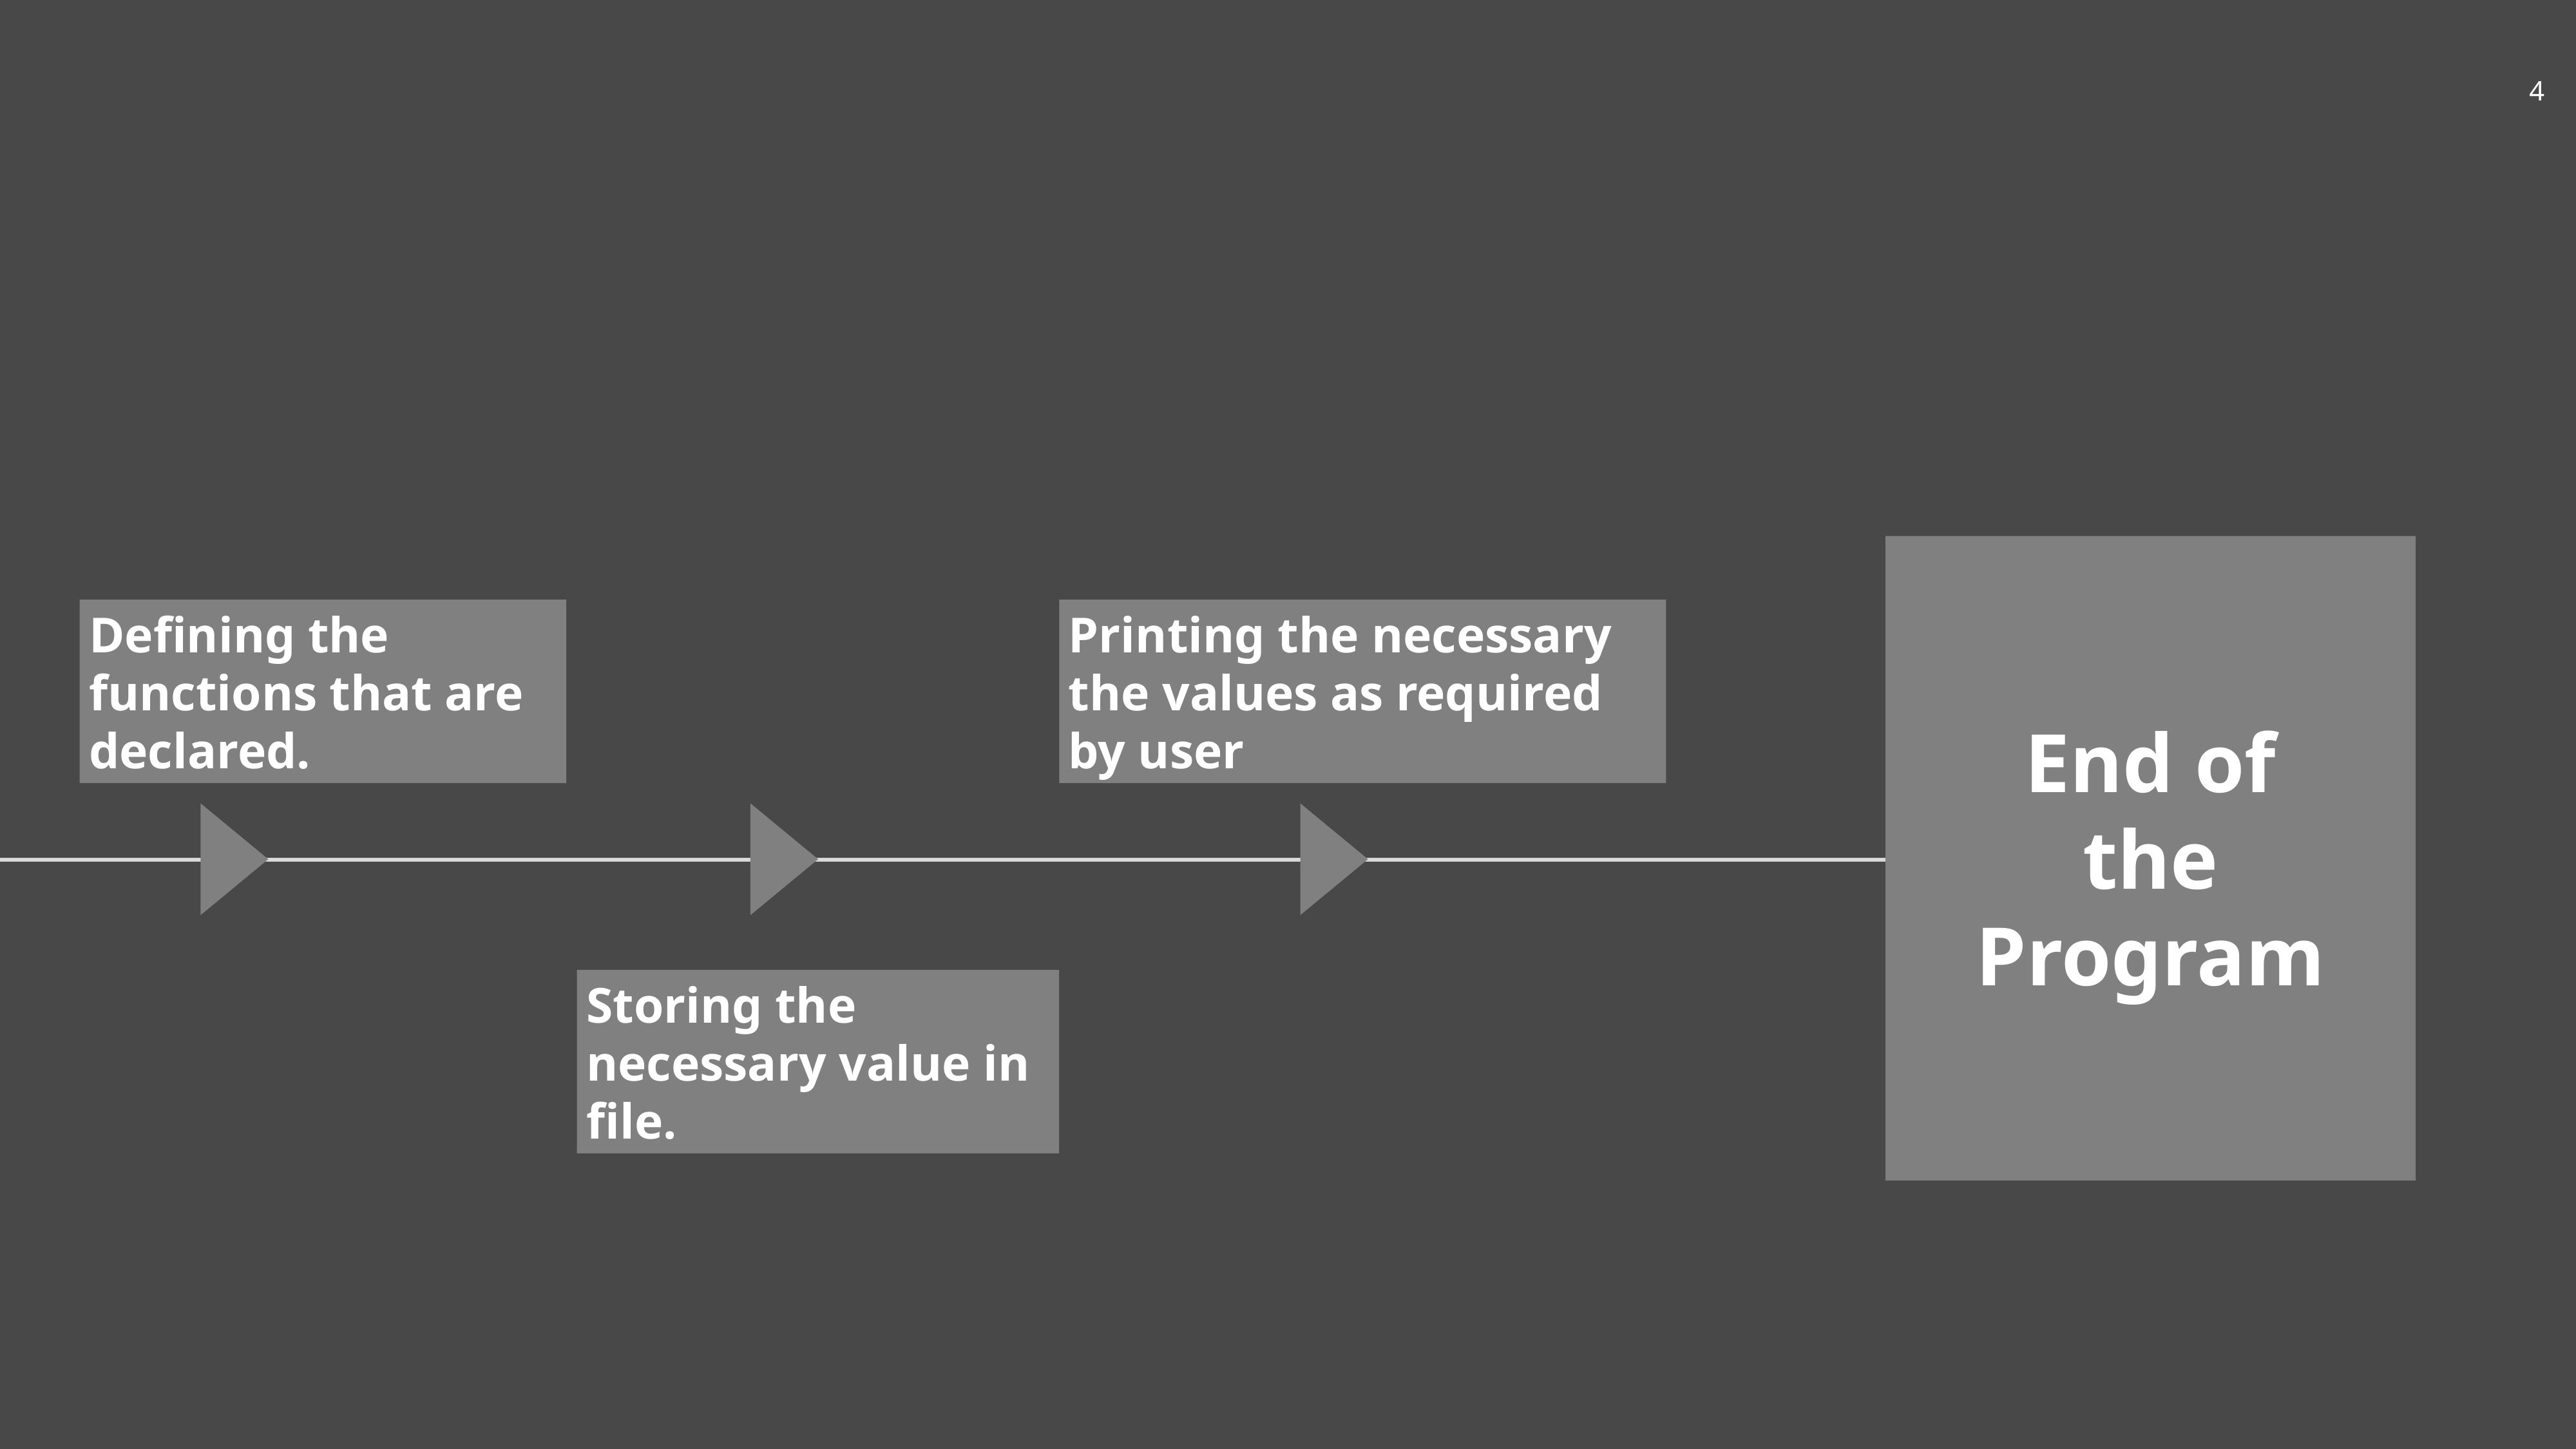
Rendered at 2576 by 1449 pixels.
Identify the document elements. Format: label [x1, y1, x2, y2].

text_box [0, 536, 2416, 1181]
